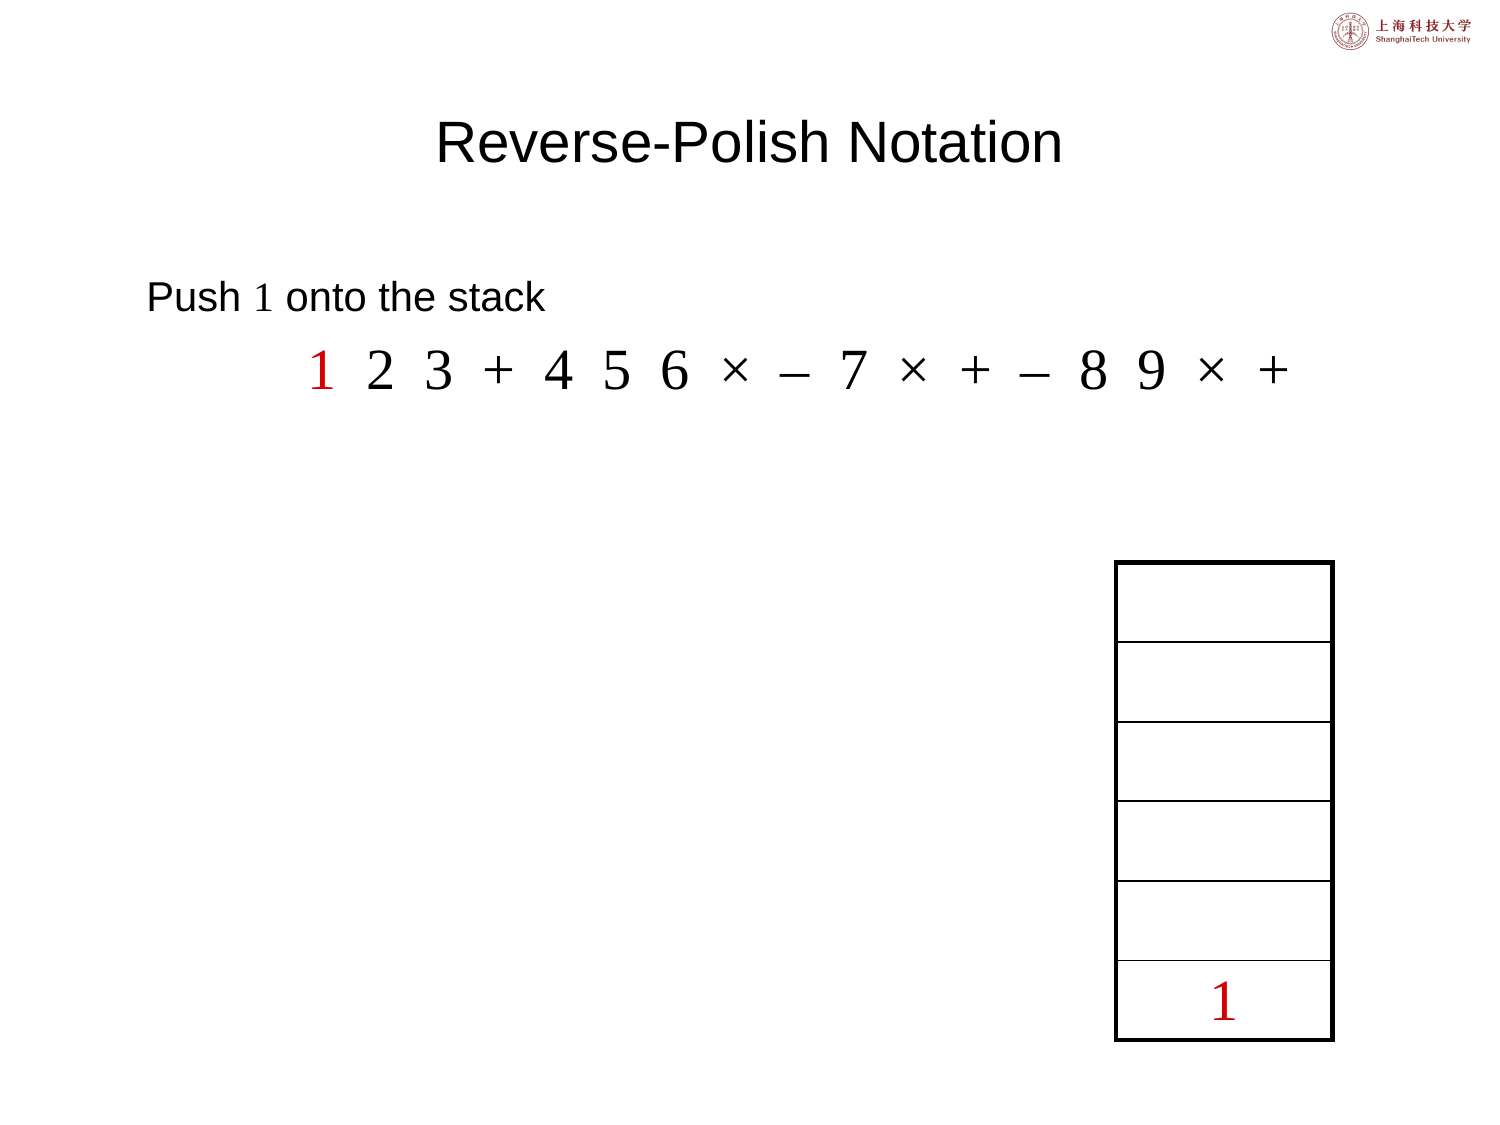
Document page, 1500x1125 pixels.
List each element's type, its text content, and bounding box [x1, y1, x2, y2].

picture [1327, 0, 1478, 109]
table_cell [1118, 802, 1330, 880]
title Reverse-Polish Notation [74, 44, 1426, 233]
list Push 1 onto the stack 1 2 3 + 4 5 6 × – 7 × + – 8 9 × + [74, 262, 1426, 1006]
table_cell [1118, 882, 1330, 960]
table_cell [1118, 643, 1330, 721]
table_header [1118, 565, 1330, 641]
table_cell [1118, 723, 1330, 800]
table_cell 1 [1118, 961, 1330, 1038]
